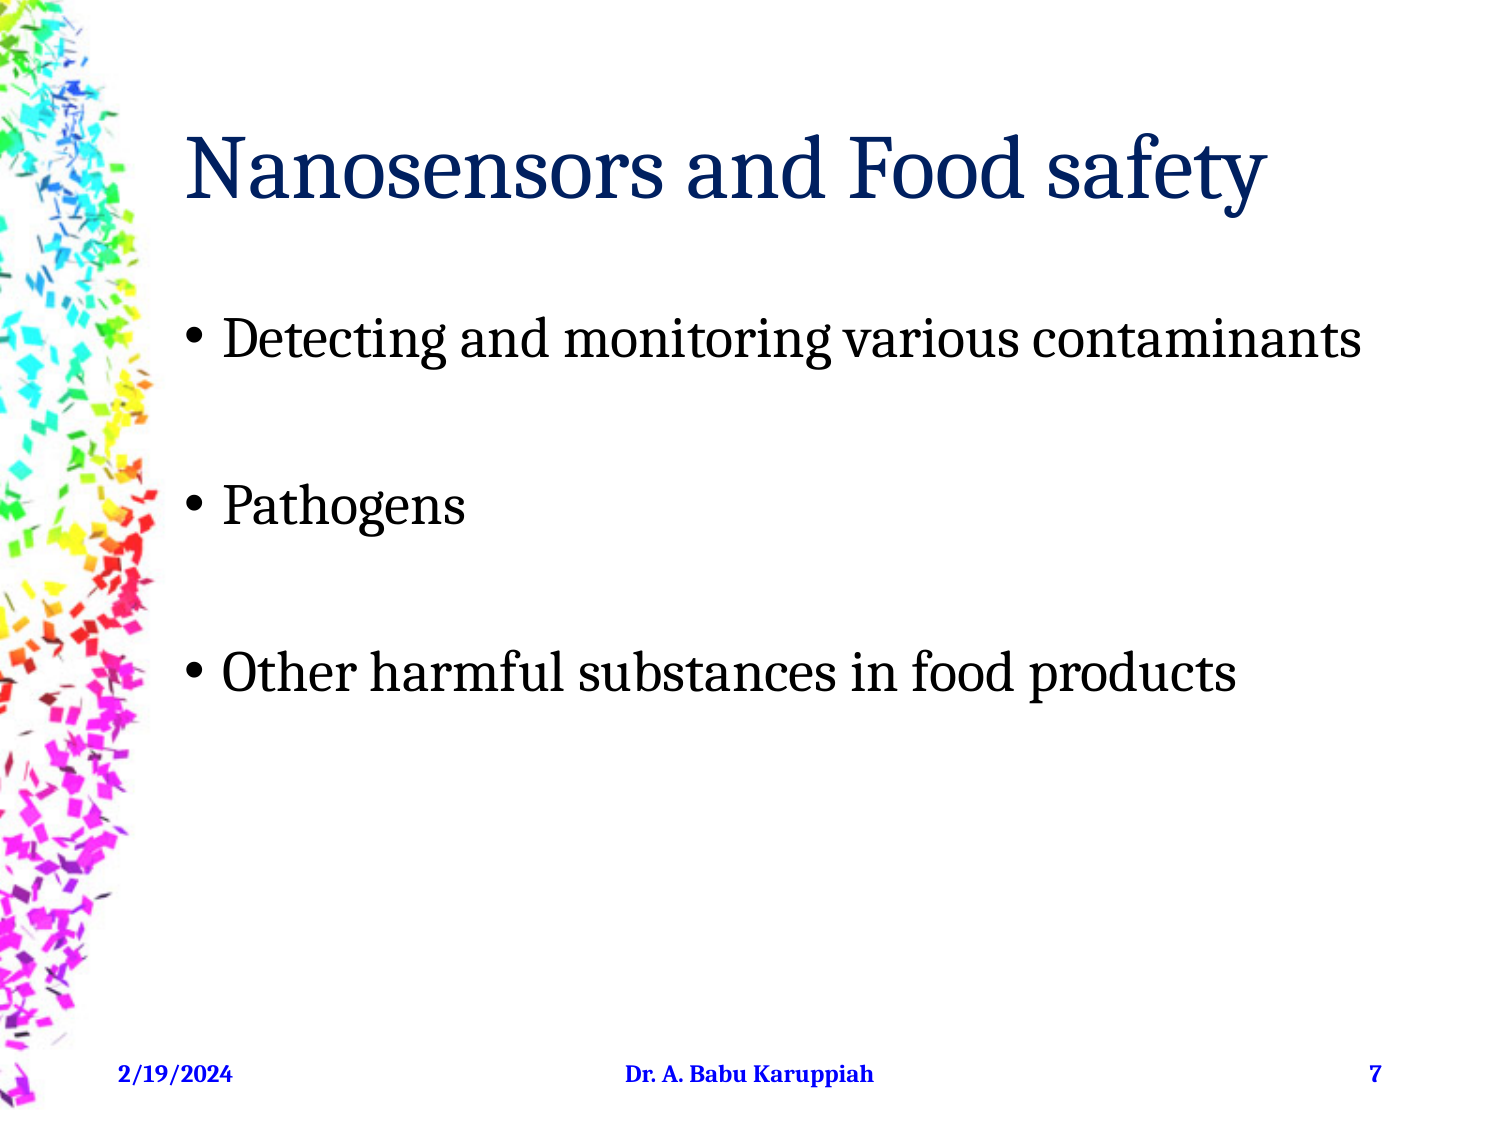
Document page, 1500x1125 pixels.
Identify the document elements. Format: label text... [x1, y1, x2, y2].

title Nanosensors and Food safety [169, 59, 1397, 278]
slide_number ‹#› [1059, 1042, 1397, 1103]
footer Dr. A. Babu Karuppiah [496, 1042, 1004, 1103]
list Detecting and monitoring various contaminants Pathogens Other harmful substances in food products [169, 299, 1397, 1014]
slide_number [103, 1042, 441, 1103]
